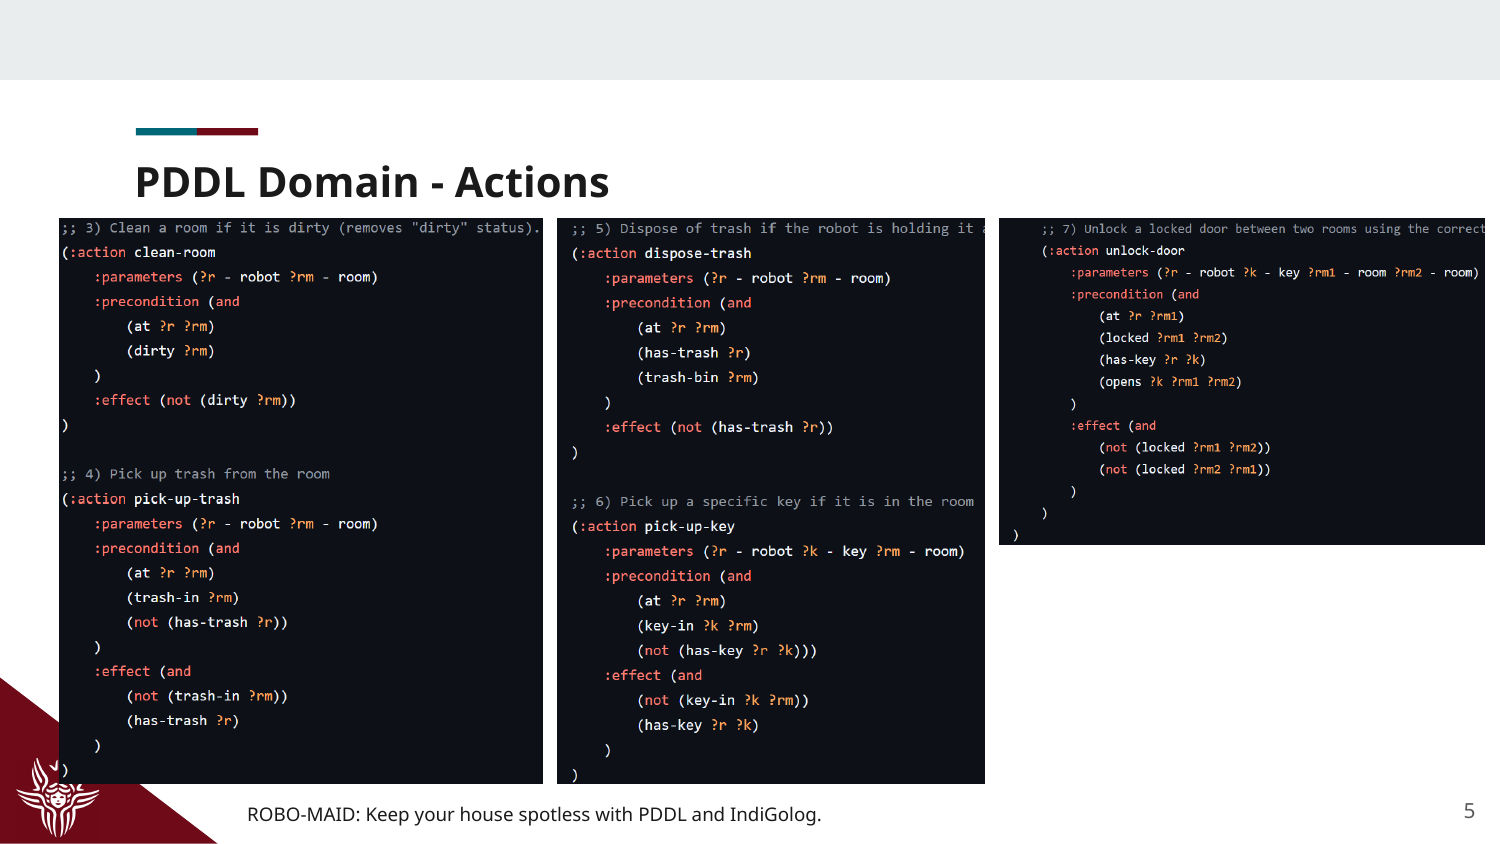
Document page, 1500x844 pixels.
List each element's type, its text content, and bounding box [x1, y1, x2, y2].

picture [557, 218, 985, 785]
picture [16, 218, 543, 839]
picture [999, 218, 1485, 545]
text_box ROBO-MAID: Keep your house spotless with PDDL and IndiGolog. [232, 783, 1193, 839]
text_box PDDL Domain - Actions [119, 141, 1381, 230]
text_box 5 [1400, 779, 1491, 844]
